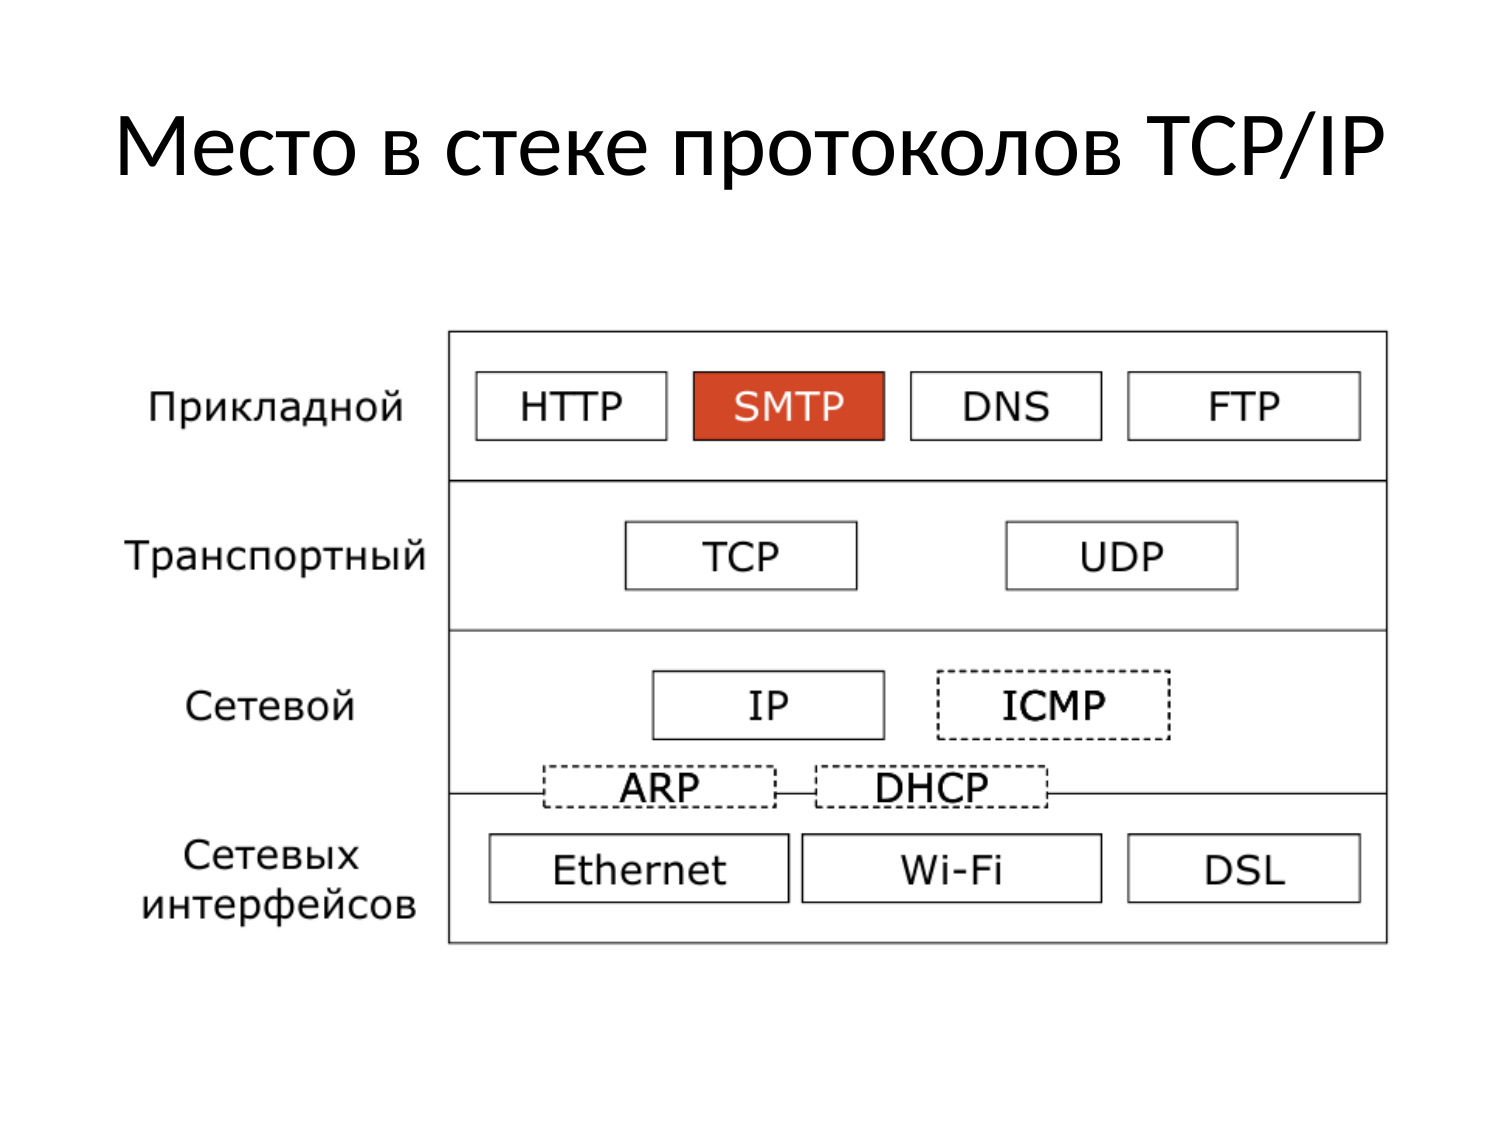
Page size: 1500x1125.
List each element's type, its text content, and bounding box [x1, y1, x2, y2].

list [74, 280, 1426, 988]
title Место в стеке протоколов TCP/IP [75, 45, 1425, 233]
